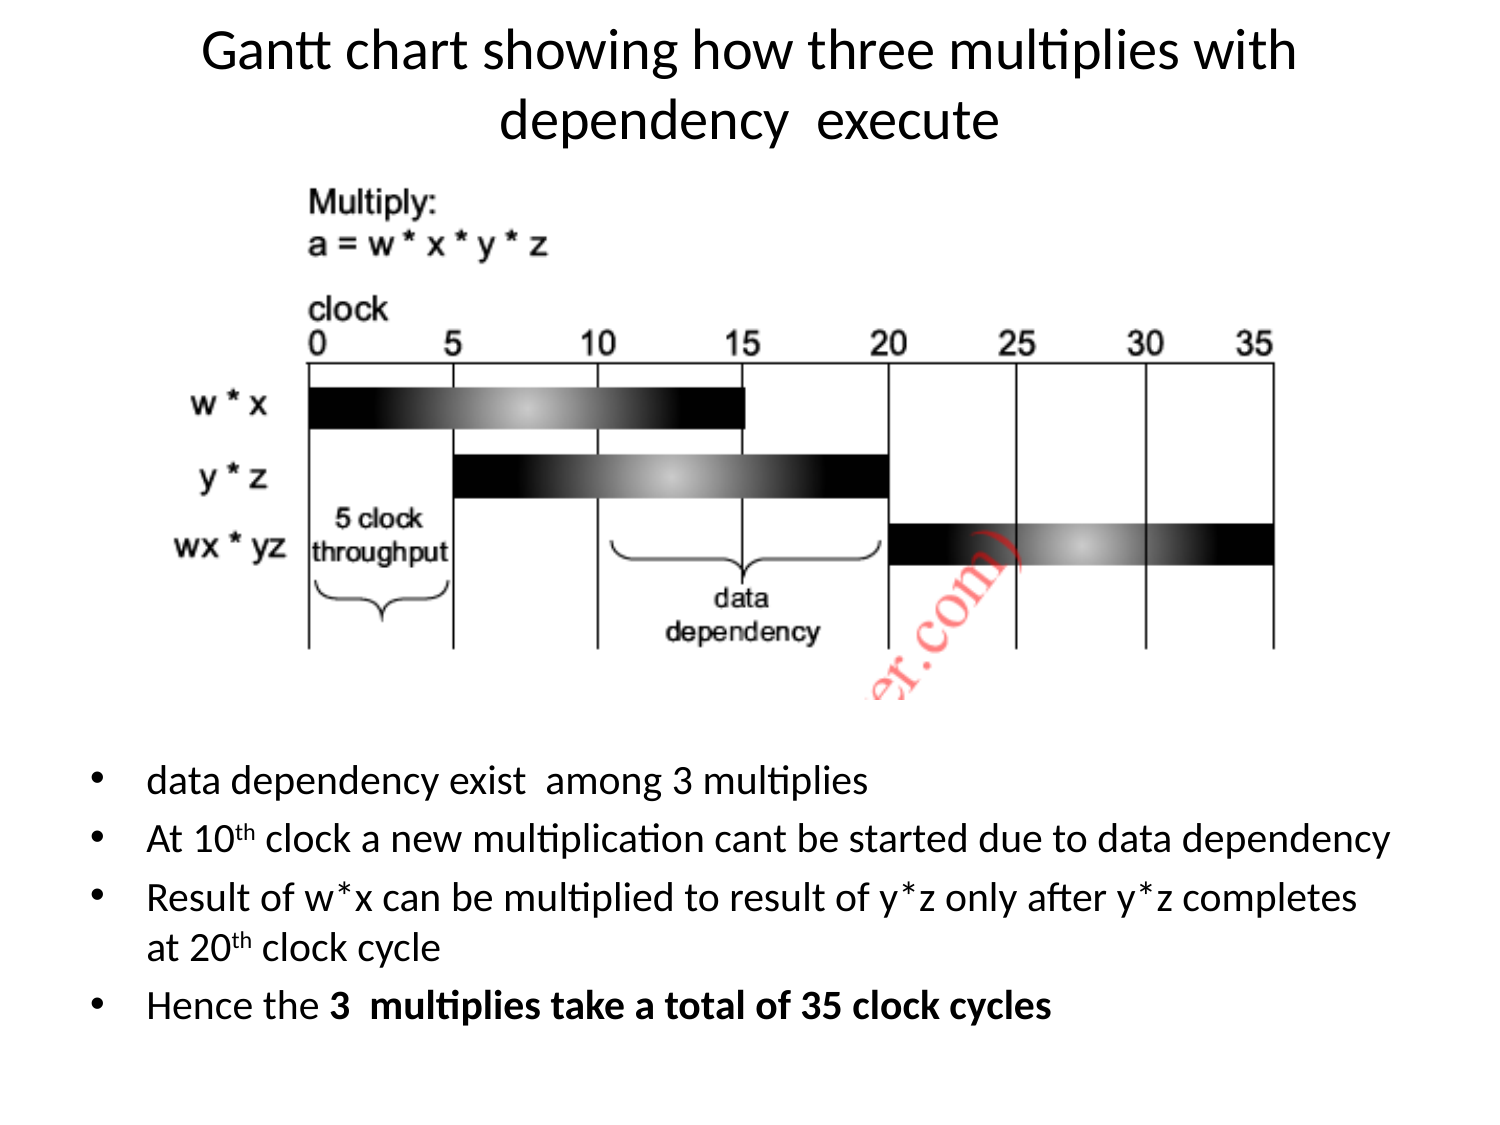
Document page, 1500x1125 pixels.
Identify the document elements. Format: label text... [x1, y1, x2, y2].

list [137, 170, 1313, 701]
text_box data dependency exist among 3 multiplies At 10th clock a new multiplication cant be started due to data dependency Result of w*x can be multiplied to result of y*z only after y*z completes at 20th clock cycle Hence the 3 multiplies take a total of 35 clock cycles [74, 745, 1425, 1075]
title Gantt chart showing how three multiplies with dependency execute [75, 70, 1425, 163]
